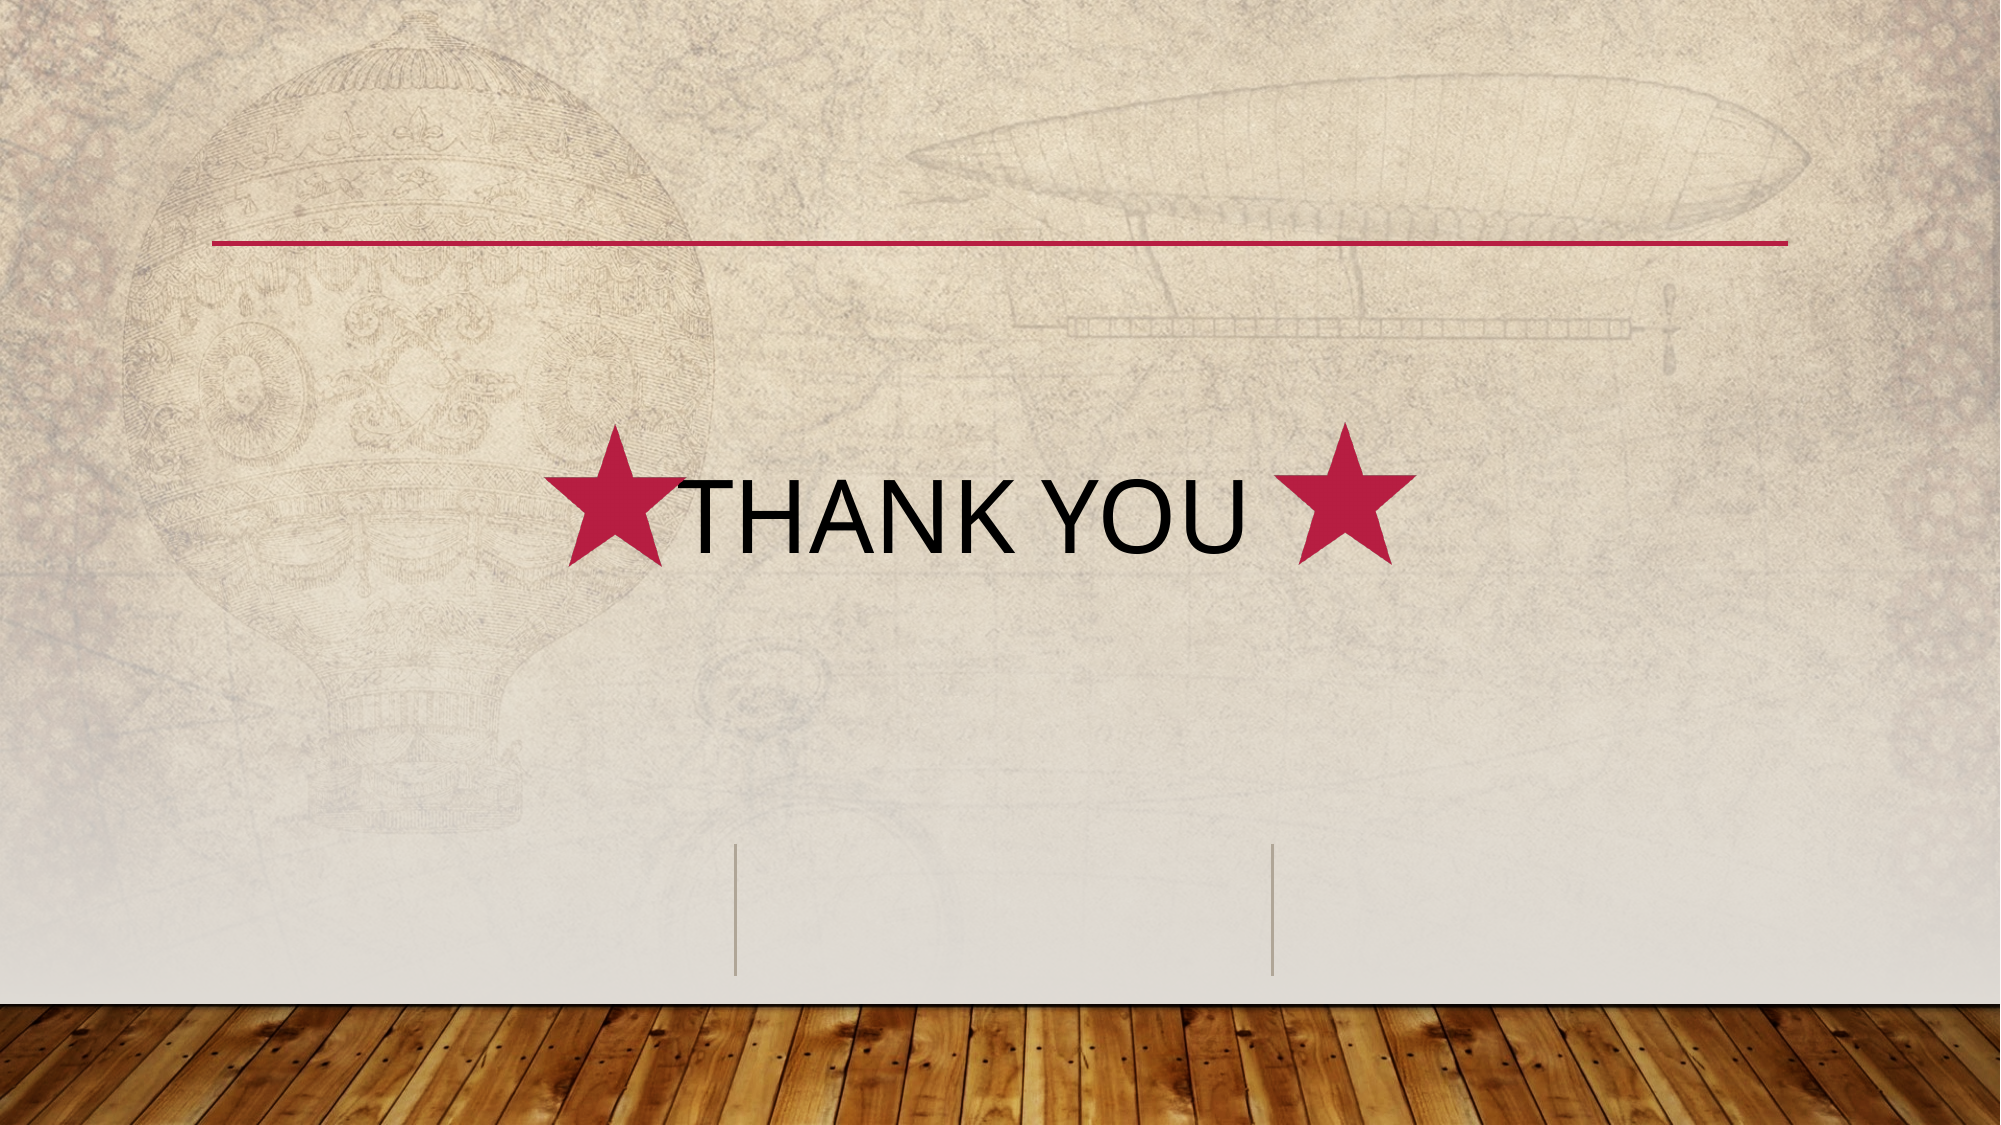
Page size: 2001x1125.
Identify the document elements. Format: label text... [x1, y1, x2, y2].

picture [0, 1004, 2000, 1125]
title Thank you [190, 457, 1766, 630]
picture [1258, 407, 1431, 580]
picture [529, 409, 702, 582]
